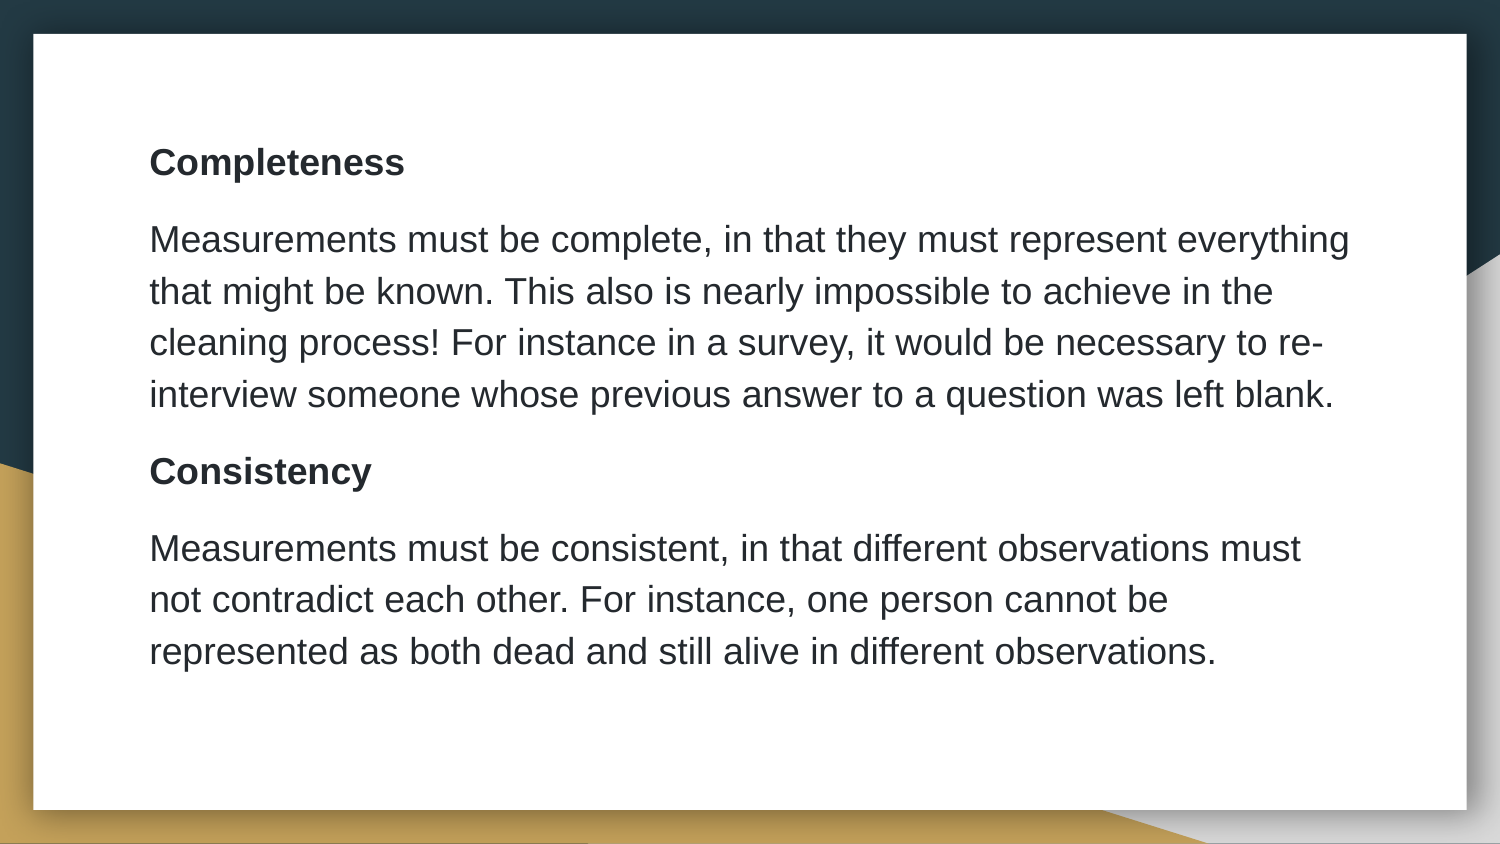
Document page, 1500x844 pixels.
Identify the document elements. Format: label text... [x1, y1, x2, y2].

list Completeness Measurements must be complete, in that they must represent everything that might be known. This also is nearly impossible to achieve in the cleaning process! For instance in a survey, it would be necessary to re-interview someone whose previous answer to a question was left blank. Consistency Measurements must be consistent, in that different observations must not contradict each other. For instance, one person cannot be represented as both dead and still alive in different observations. [134, 116, 1366, 729]
